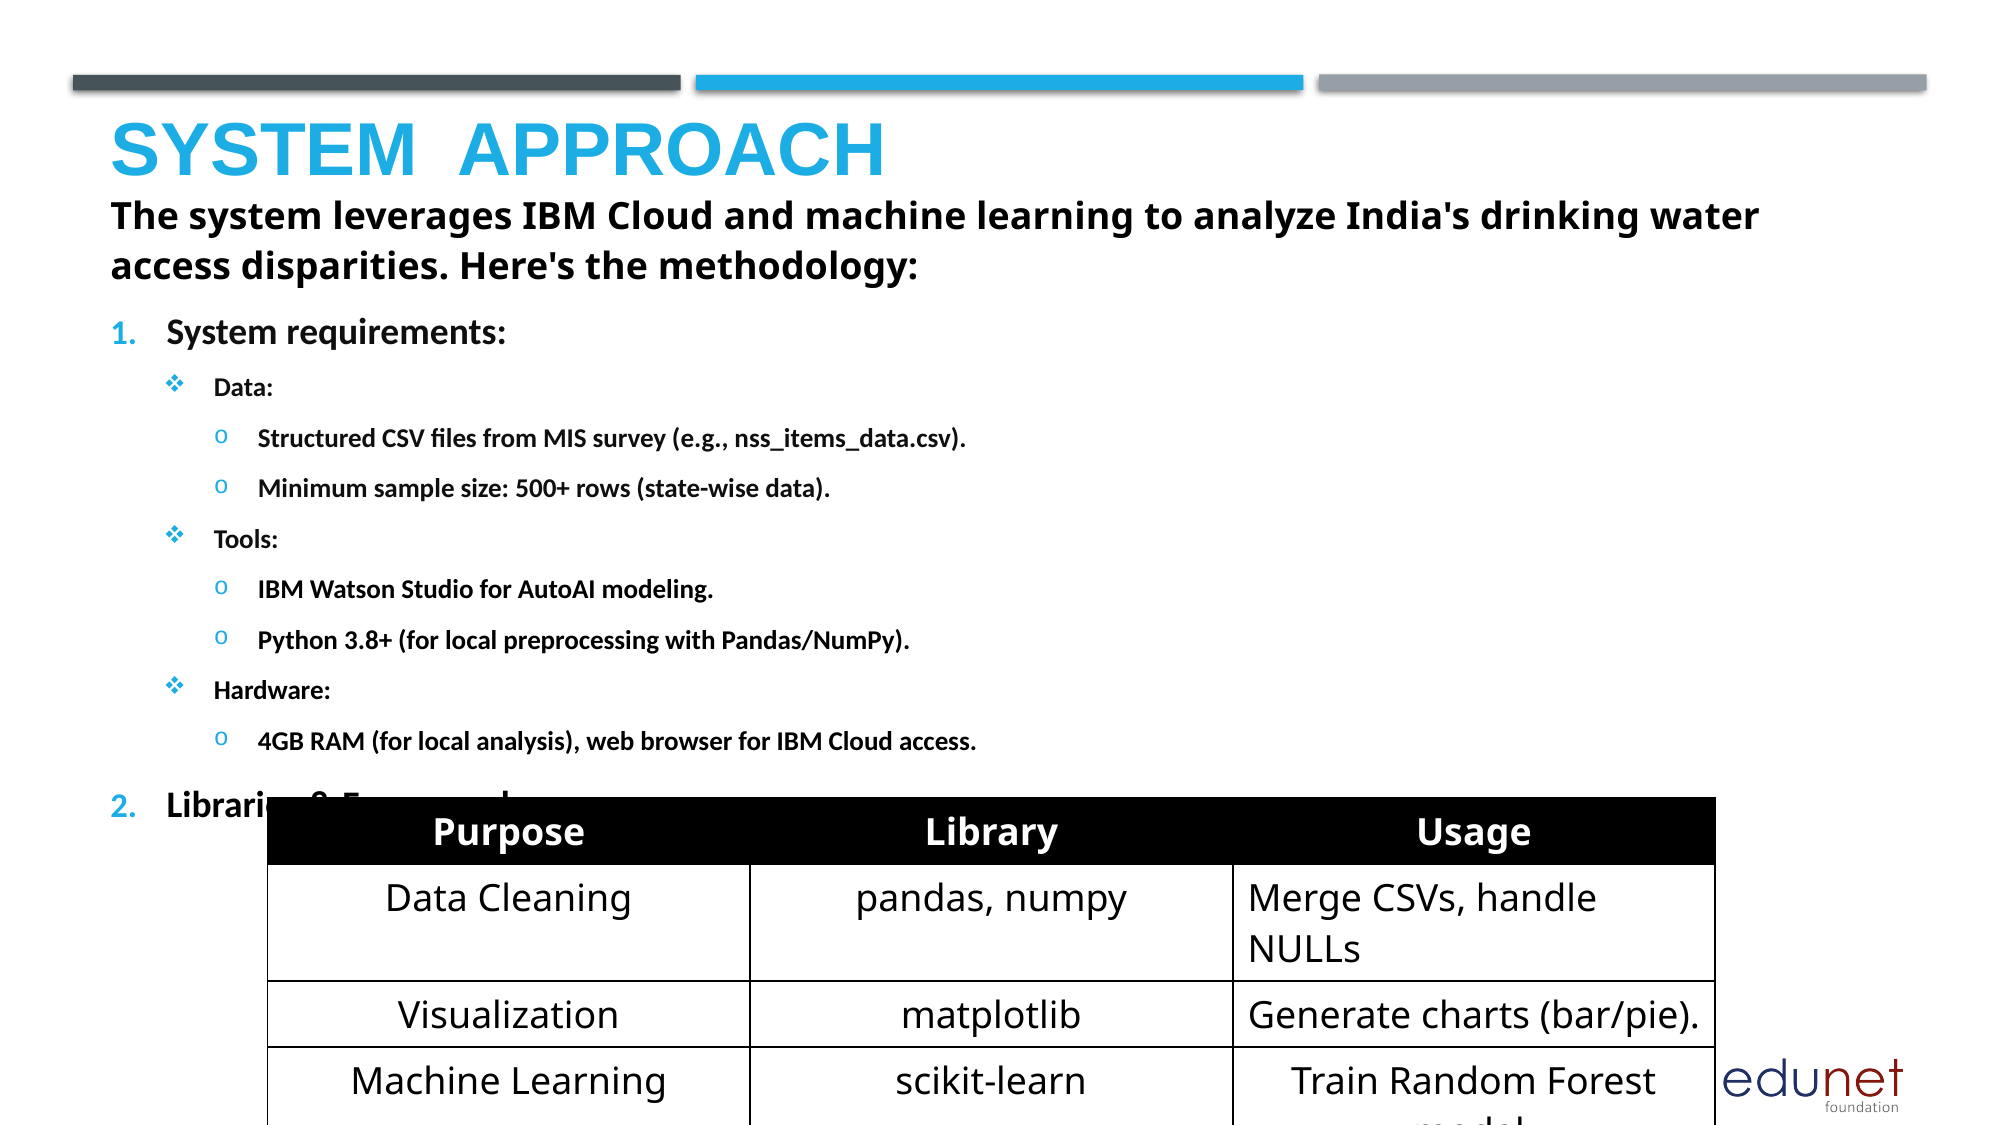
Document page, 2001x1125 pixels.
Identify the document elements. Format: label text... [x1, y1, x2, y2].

table_header Usage [1234, 799, 1714, 863]
title System Approach [95, 108, 1905, 180]
table_cell Train Random Forest model. [1234, 1048, 1714, 1125]
table_cell Machine Learning [268, 1048, 749, 1125]
table_header Library [751, 799, 1232, 863]
table_cell Data Cleaning [268, 865, 749, 980]
table_cell scikit-learn [751, 1048, 1232, 1125]
table_cell Visualization [268, 982, 749, 1046]
table_cell pandas, numpy [751, 865, 1232, 980]
list The system leverages IBM Cloud and machine learning to analyze India's drinking water access disparities. Here's the methodology: System requirements: Data: Structured CSV files from MIS survey (e.g., nss_items_data.csv). Minimum sample size: 500+ rows (state-wise data). Tools: IBM Watson Studio for AutoAI modeling. Python 3.8+ (for local preprocessing with Pandas/NumPy). Hardware: 4GB RAM (for local analysis), web browser for IBM Cloud access. Libraries & Frameworks: [95, 180, 1905, 1125]
table_cell matplotlib [751, 982, 1232, 1046]
table_cell Generate charts (bar/pie). [1234, 982, 1714, 1046]
table_cell Merge CSVs, handle NULLs [1234, 865, 1714, 980]
table_header Purpose [268, 799, 749, 863]
